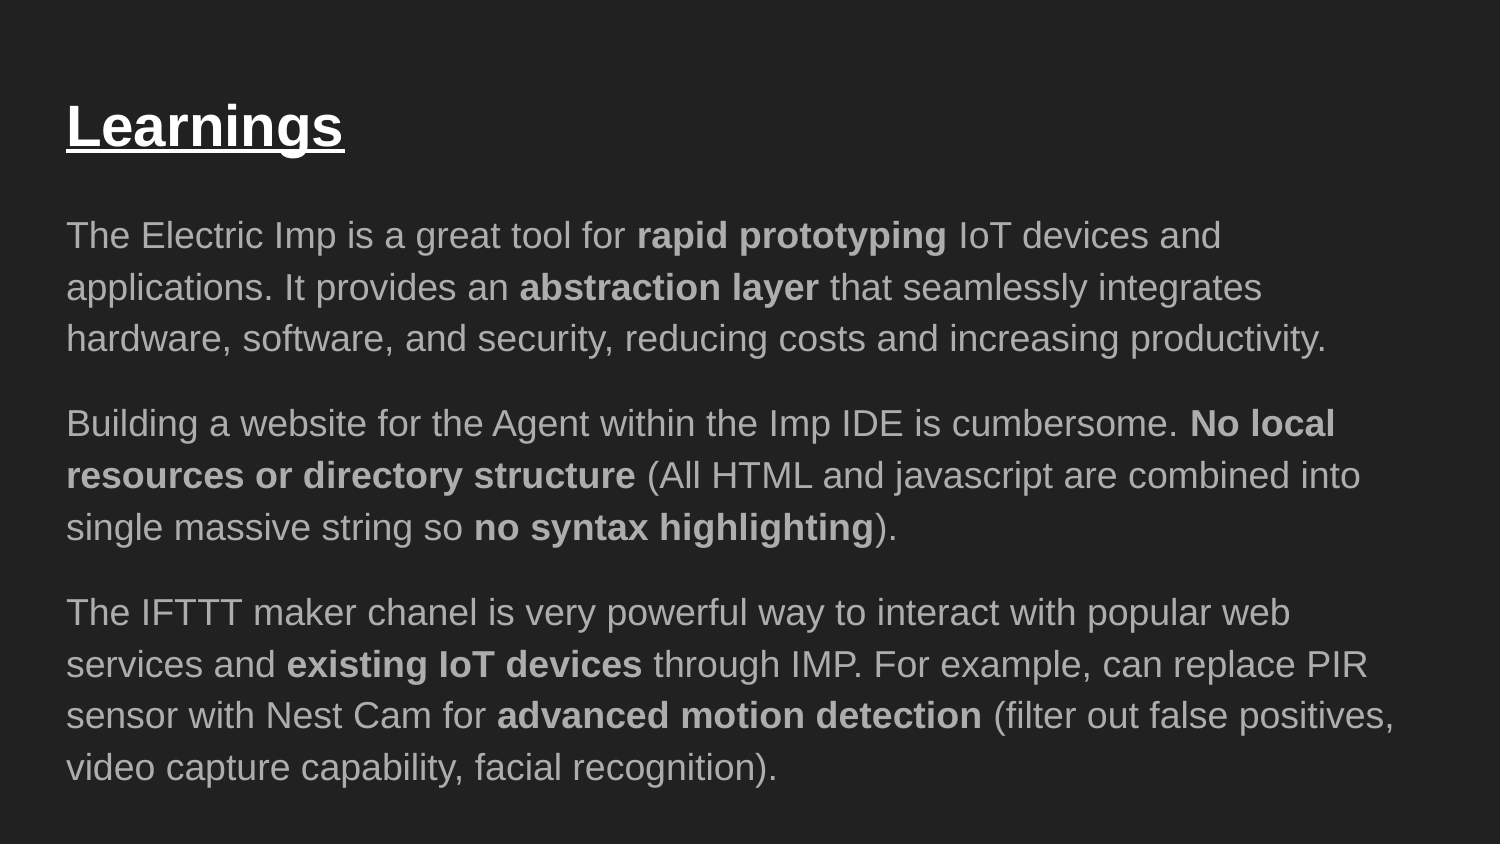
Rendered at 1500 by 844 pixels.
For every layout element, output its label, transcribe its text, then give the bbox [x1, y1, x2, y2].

title Learnings [51, 72, 1449, 167]
list The Electric Imp is a great tool for rapid prototyping IoT devices and applications. It provides an abstraction layer that seamlessly integrates hardware, software, and security, reducing costs and increasing productivity. Building a website for the Agent within the Imp IDE is cumbersome. No local resources or directory structure (All HTML and javascript are combined into single massive string so no syntax highlighting). The IFTTT maker chanel is very powerful way to interact with popular web services and existing IoT devices through IMP. For example, can replace PIR sensor with Nest Cam for advanced motion detection (filter out false positives, video capture capability, facial recognition). [51, 189, 1449, 750]
